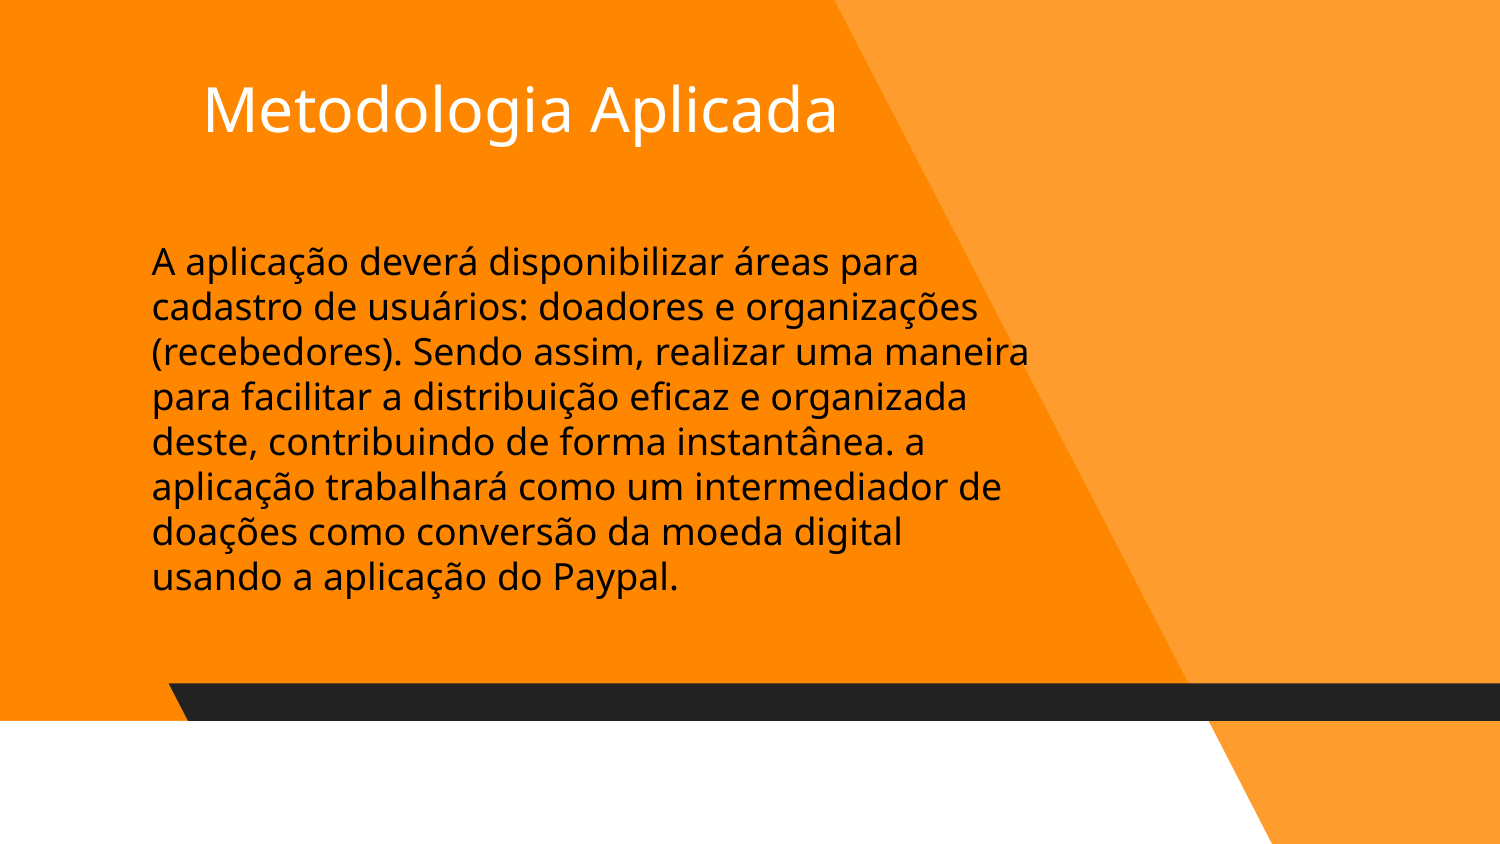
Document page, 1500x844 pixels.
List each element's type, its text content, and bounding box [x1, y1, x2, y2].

text_box Metodologia Aplicada [187, 55, 1214, 235]
text_box A aplicação deverá disponibilizar áreas para cadastro de usuários: doadores e organizações (recebedores). Sendo assim, realizar uma maneira para facilitar a distribuição eficaz e organizada deste, contribuindo de forma instantânea. a aplicação trabalhará como um intermediador de doações como conversão da moeda digital usando a aplicação do Paypal. [136, 222, 1060, 564]
